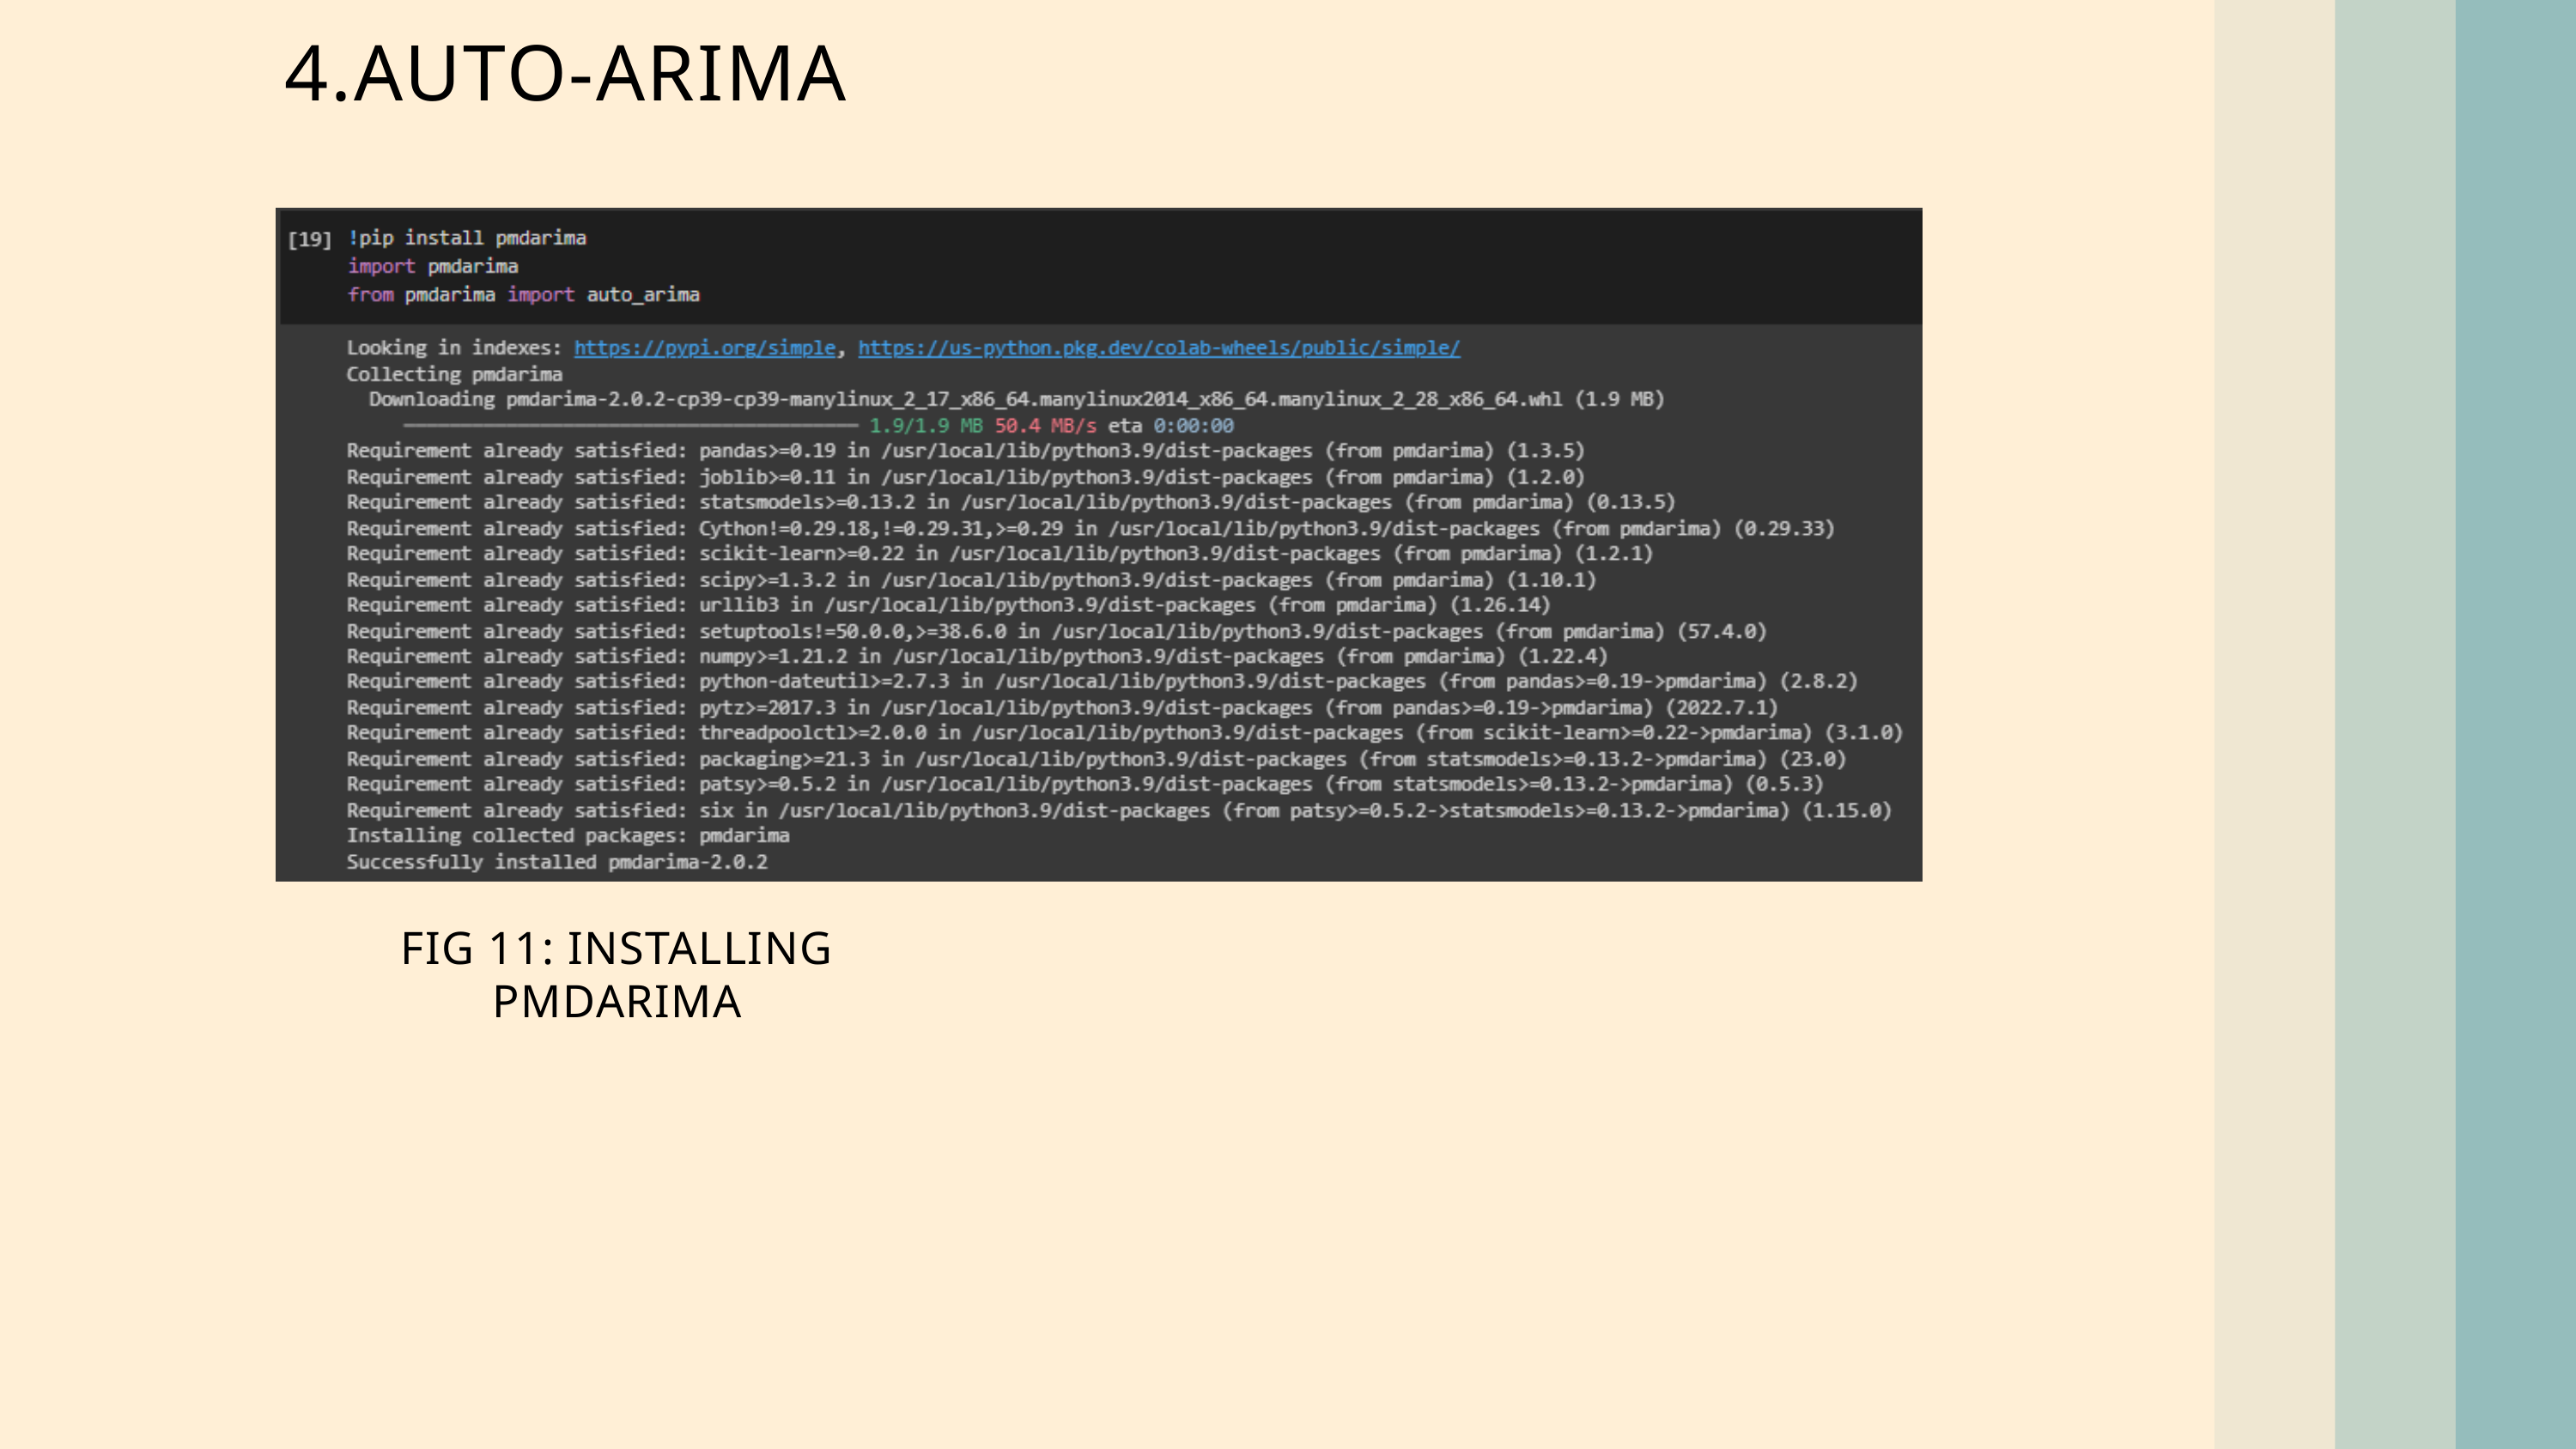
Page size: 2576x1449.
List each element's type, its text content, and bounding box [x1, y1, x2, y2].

text_box FIG 11: INSTALLING PMDARIMA [276, 919, 959, 1027]
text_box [2214, 0, 2576, 1449]
text_box 4.AUTO-ARIMA [124, 24, 1009, 117]
picture [276, 208, 1923, 882]
